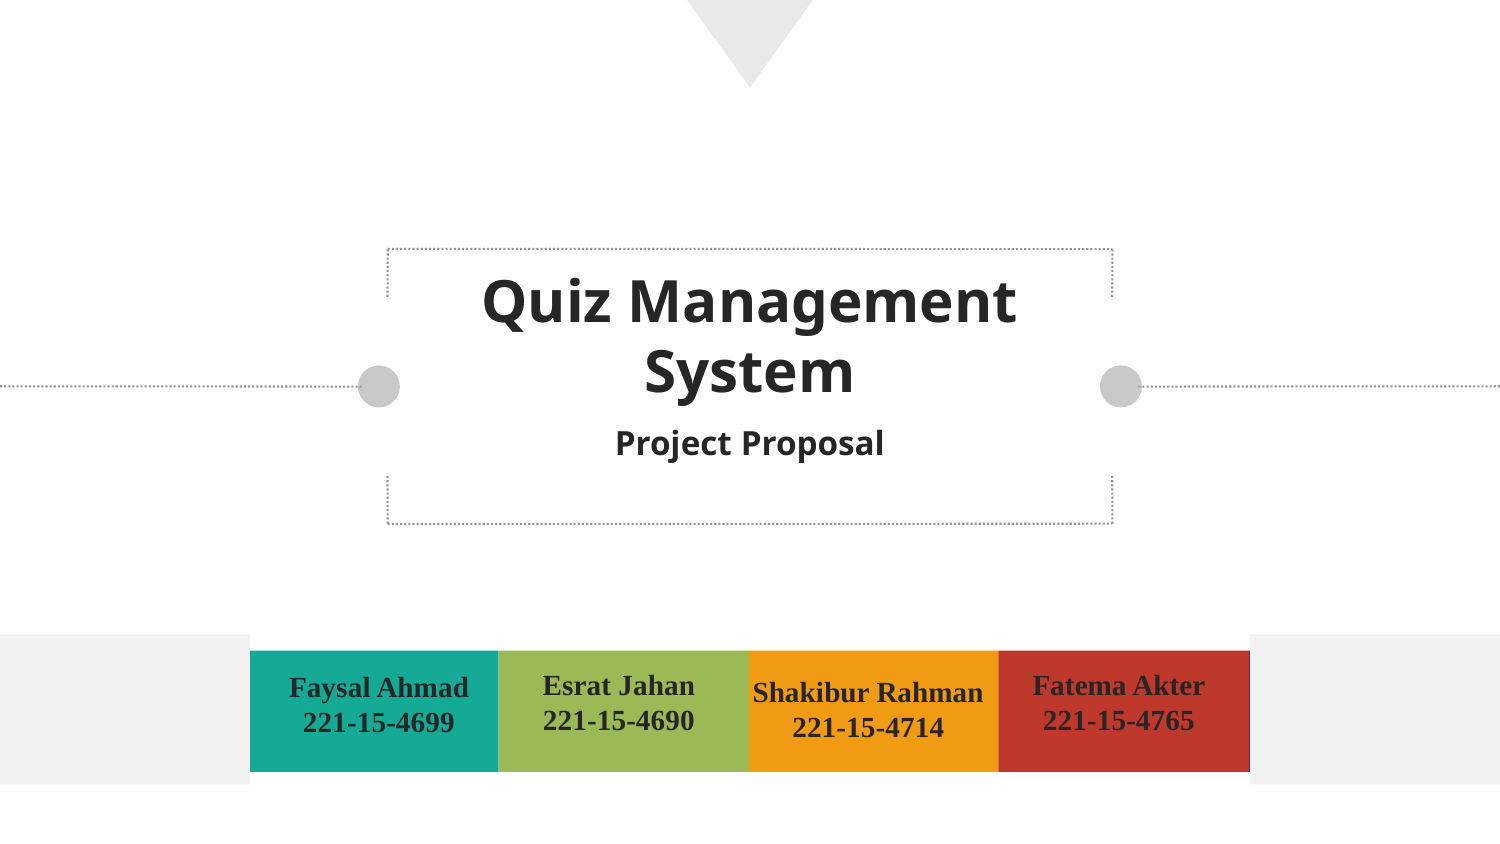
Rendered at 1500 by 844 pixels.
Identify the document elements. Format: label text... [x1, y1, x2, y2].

list Project Proposal [412, 400, 1088, 484]
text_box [0, 634, 1500, 785]
title Quiz Management System [378, 281, 1121, 387]
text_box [273, 659, 1222, 753]
